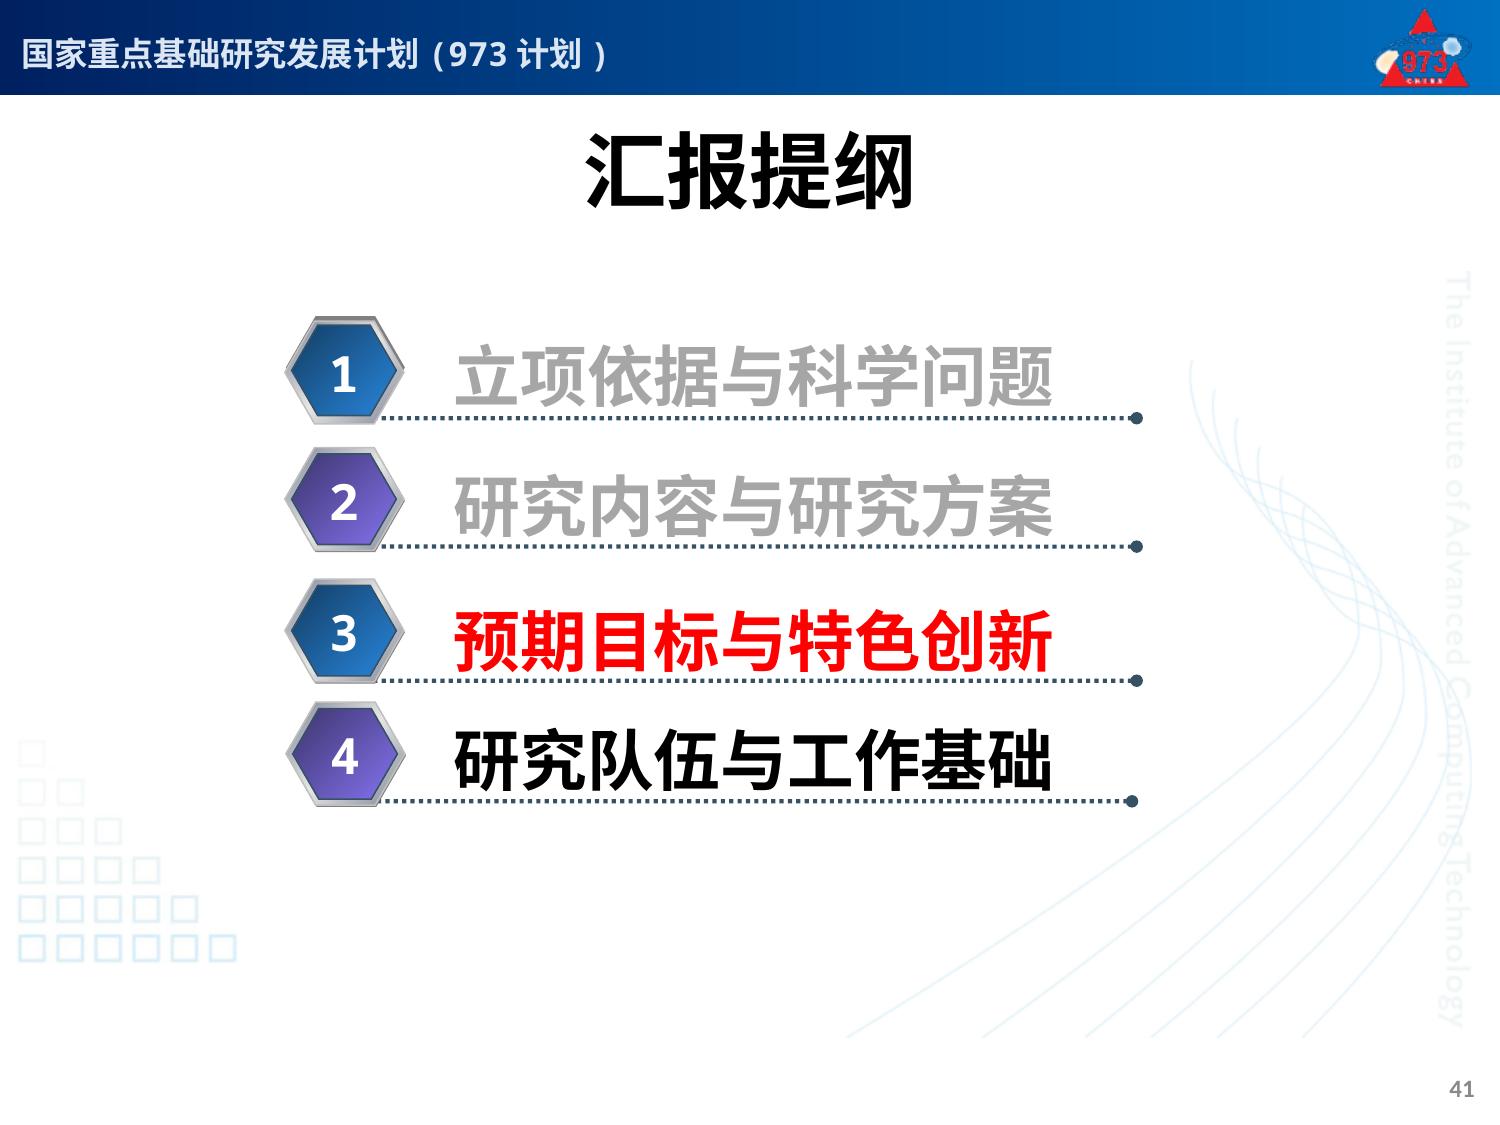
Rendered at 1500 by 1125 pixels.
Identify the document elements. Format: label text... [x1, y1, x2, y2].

picture [0, 271, 1500, 1038]
slide_number 41 [1139, 1057, 1490, 1118]
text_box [284, 315, 1137, 808]
title 汇报提纲 [75, 105, 1425, 233]
picture [1364, 1, 1481, 92]
